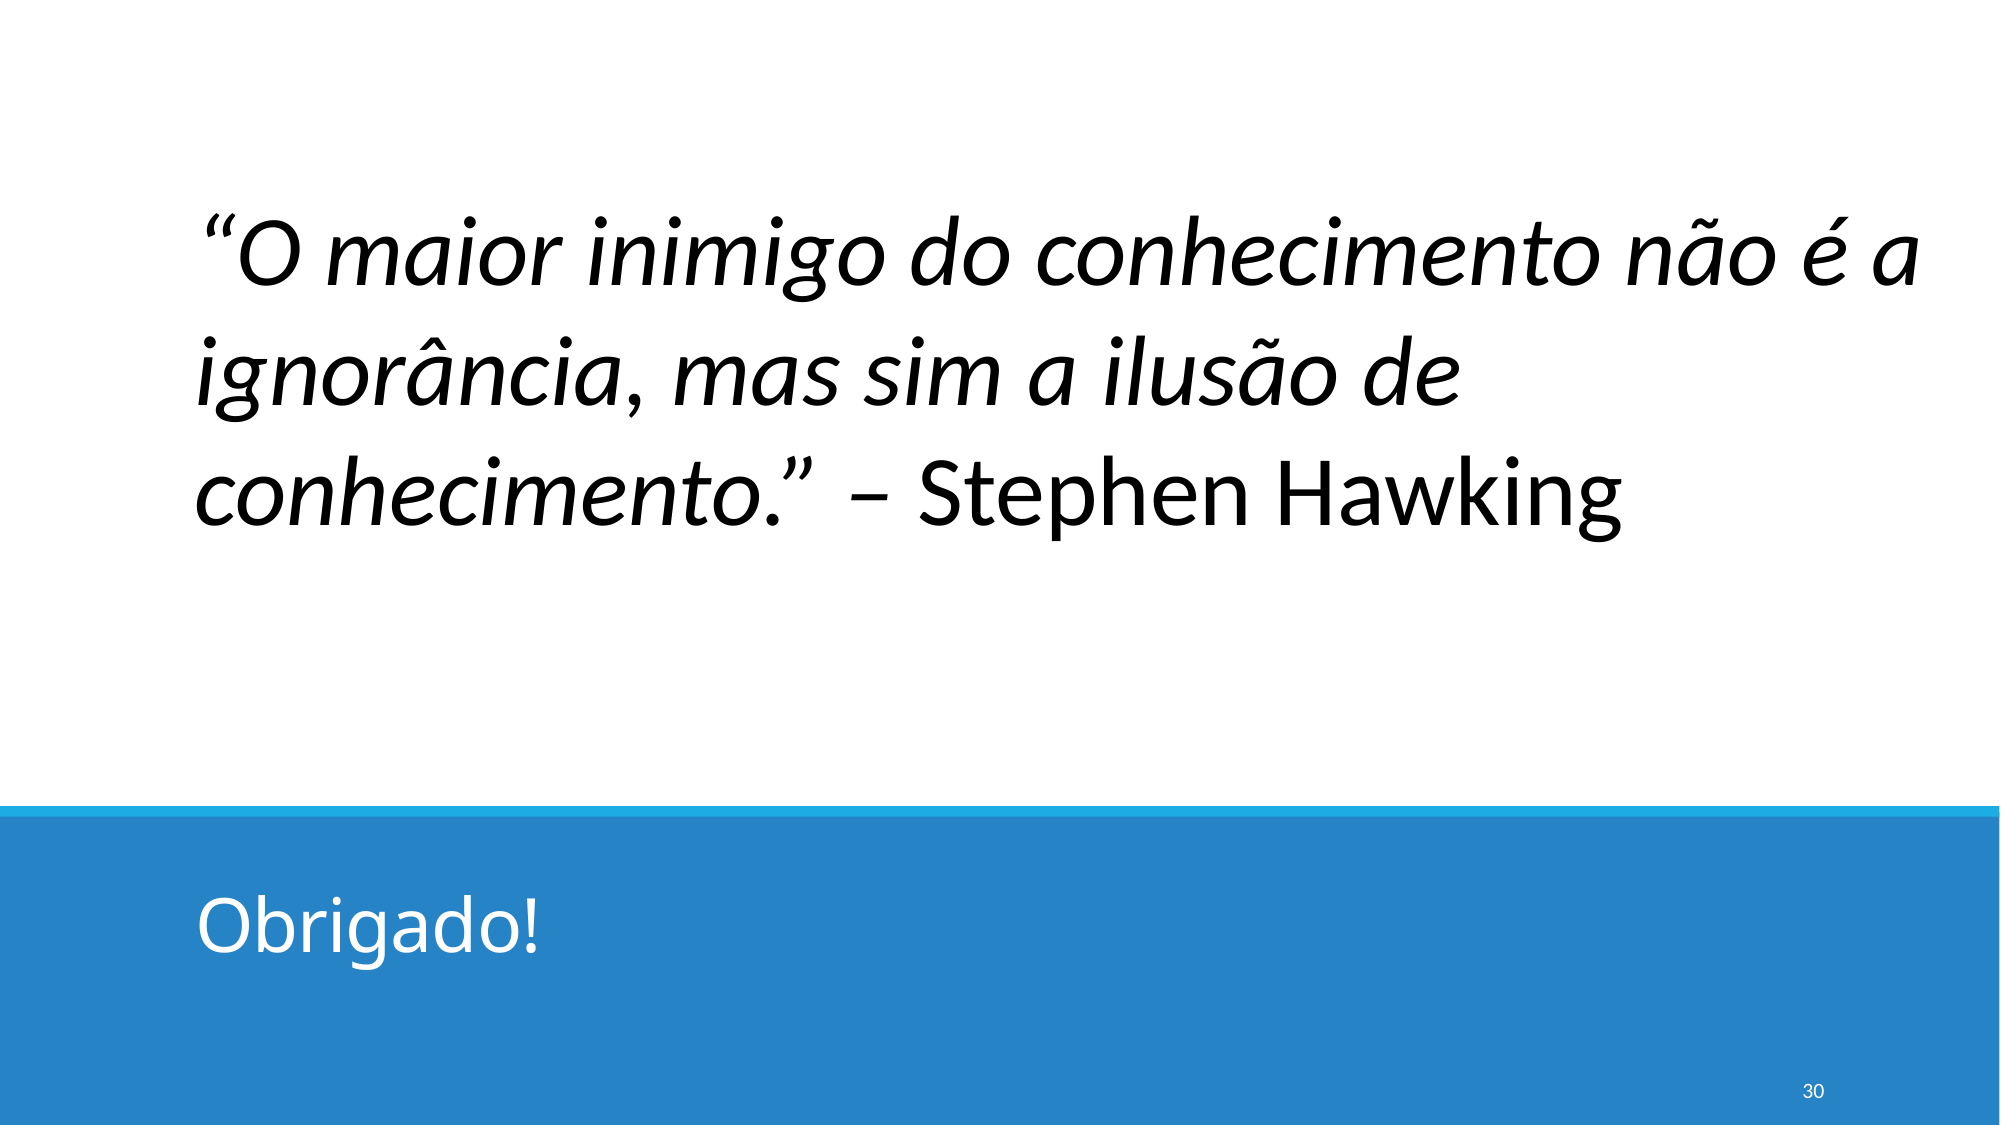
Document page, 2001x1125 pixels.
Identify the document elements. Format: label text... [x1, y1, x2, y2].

title Obrigado! [180, 832, 1839, 968]
slide_number 30 [1624, 1059, 1840, 1120]
text_box “O maior inimigo do conhecimento não é a ignorância, mas sim a ilusão de conhecimento.” – Stephen Hawking [180, 178, 1943, 553]
